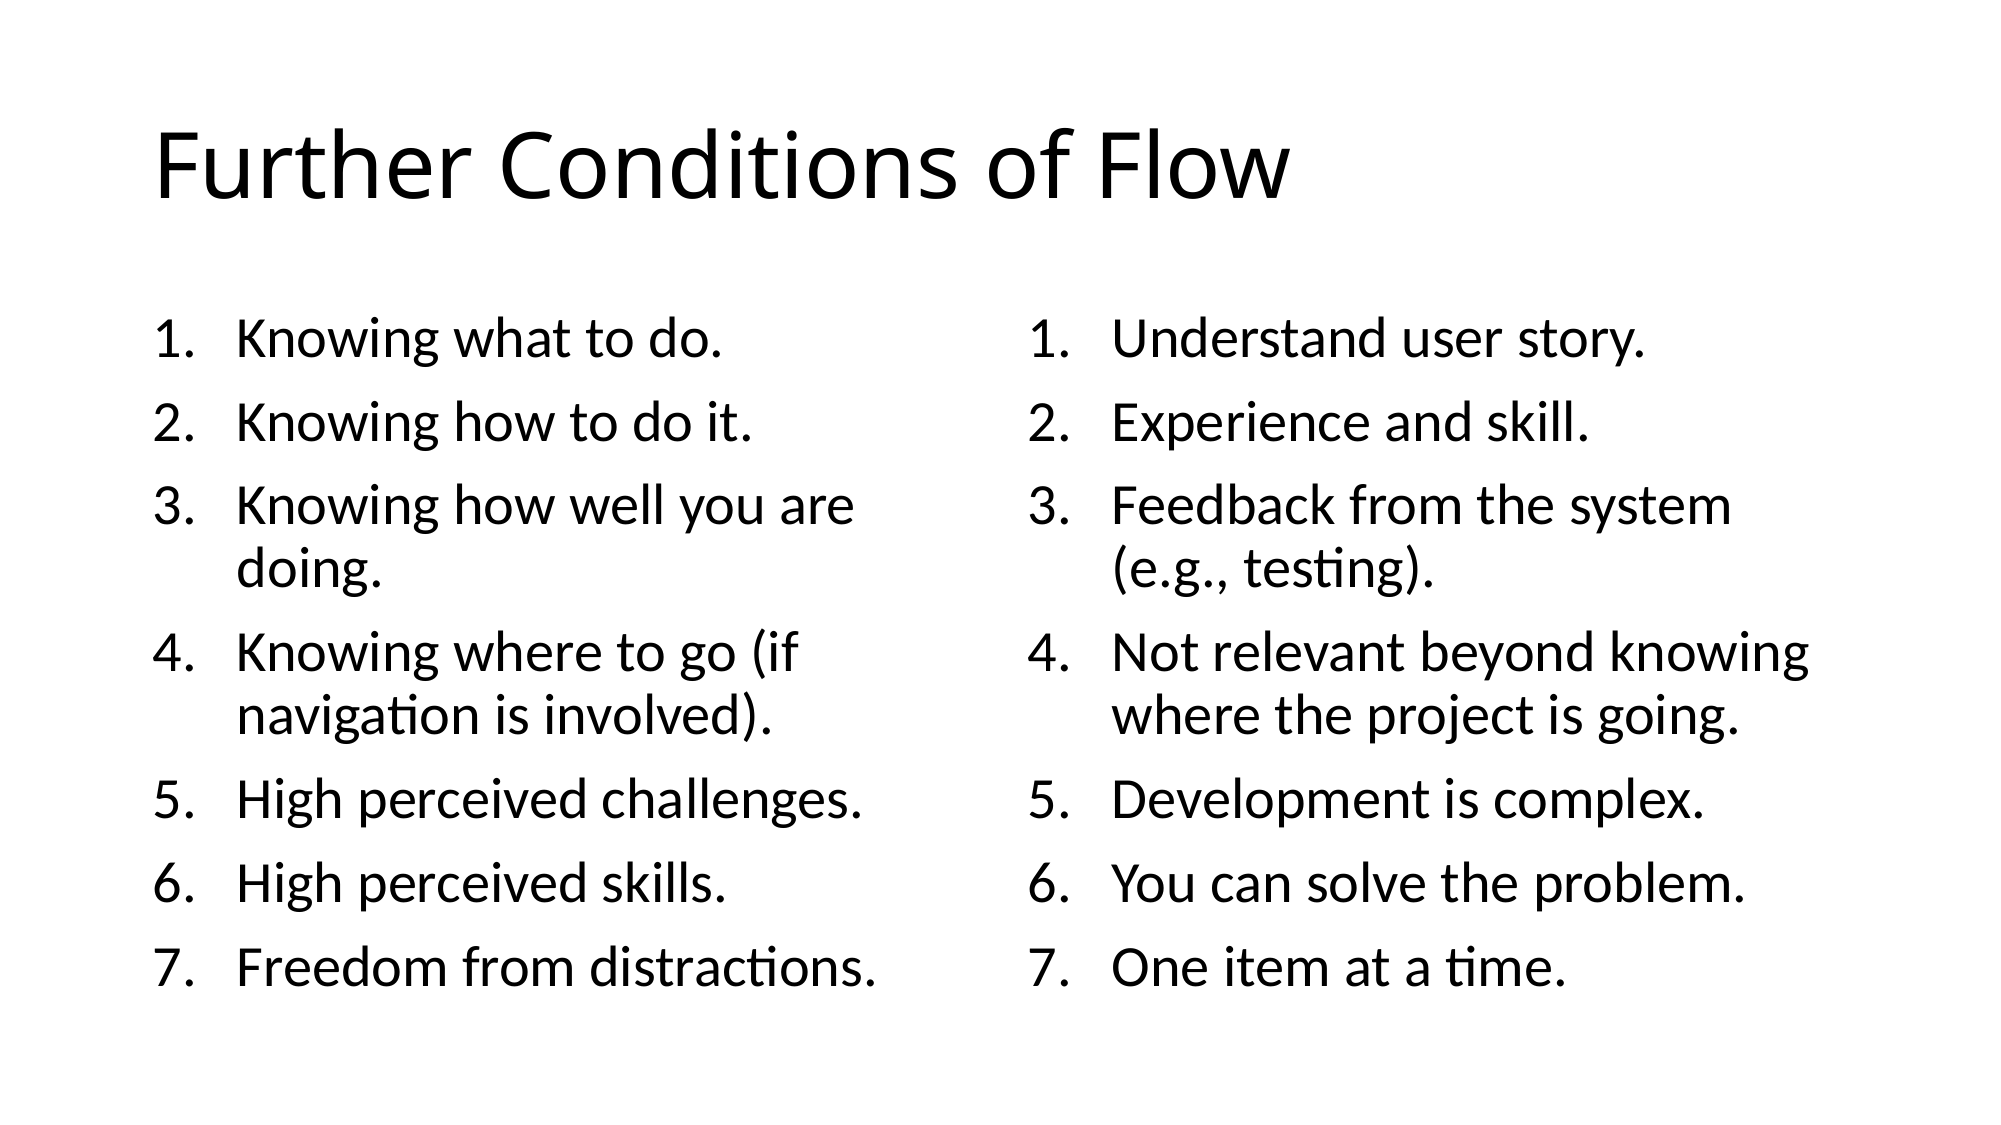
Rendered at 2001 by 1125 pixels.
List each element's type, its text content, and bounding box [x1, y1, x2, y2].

list Understand user story. Experience and skill. Feedback from the system (e.g., testing). Not relevant beyond knowing where the project is going. Development is complex. You can solve the problem. One item at a time. [1012, 299, 1863, 1014]
list Knowing what to do. Knowing how to do it. Knowing how well you are doing. Knowing where to go (if navigation is involved). High perceived challenges. High perceived skills. Freedom from distractions. [137, 299, 988, 1014]
title Further Conditions of Flow [137, 59, 1863, 278]
